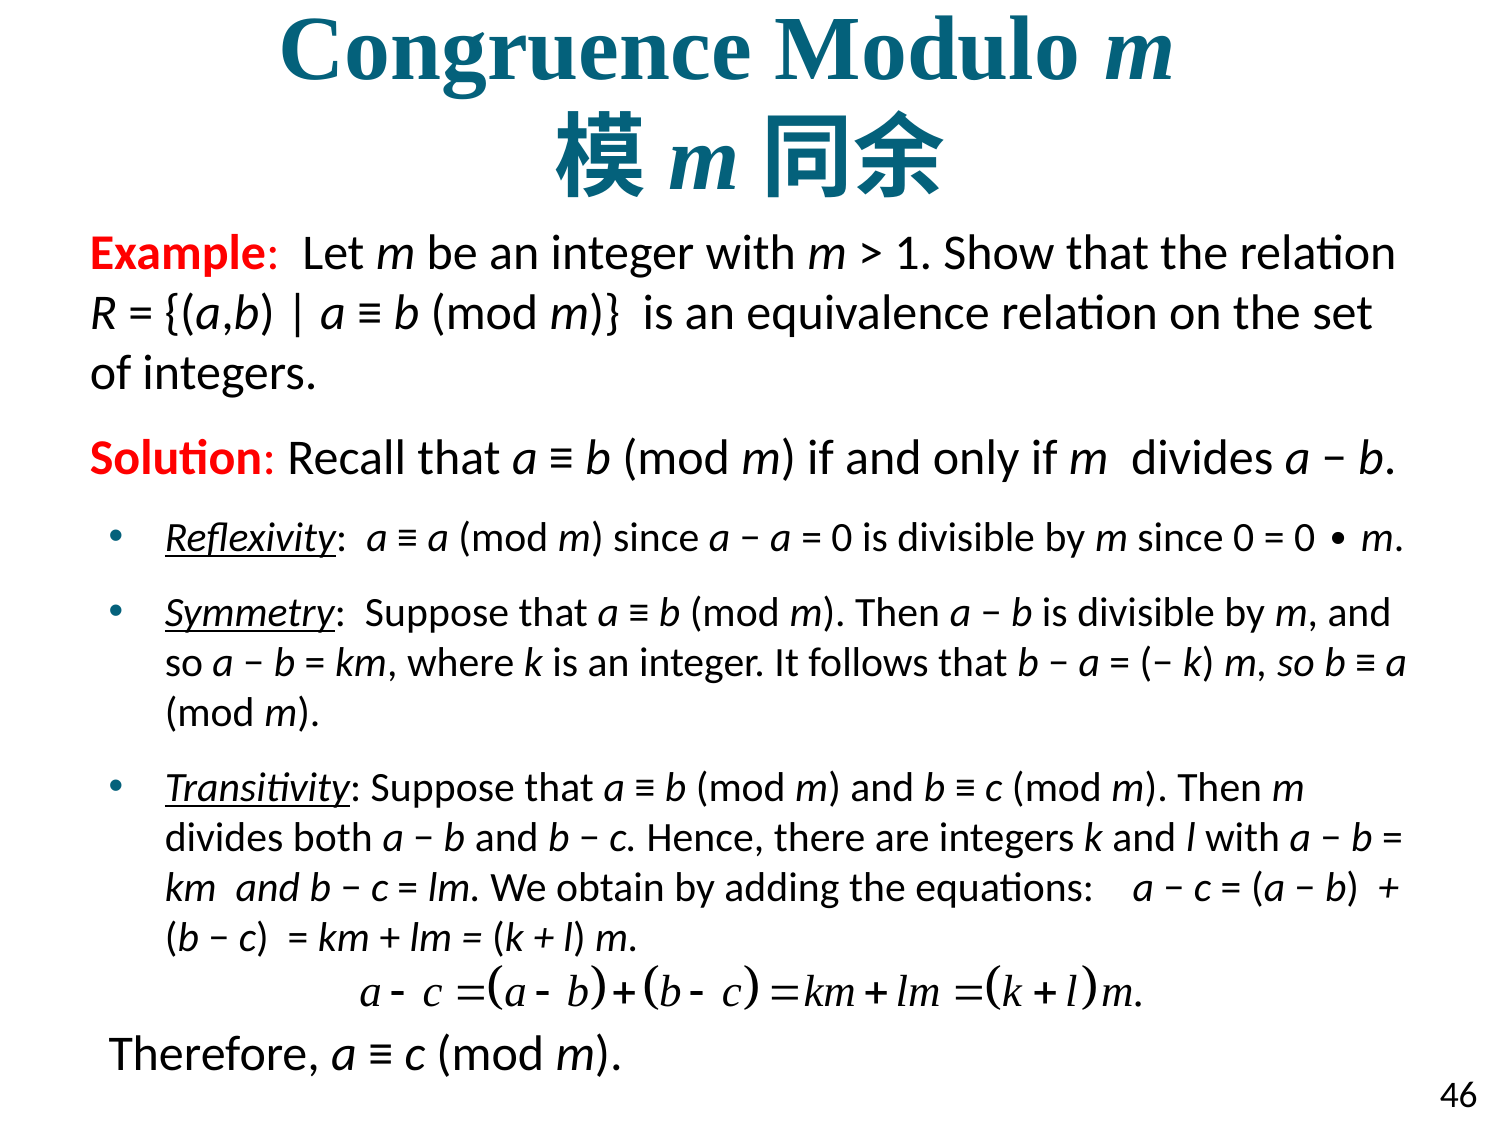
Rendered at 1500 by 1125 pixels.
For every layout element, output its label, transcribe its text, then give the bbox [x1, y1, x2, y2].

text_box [352, 957, 1148, 1030]
title Congruence Modulo m 模m同余 [0, 0, 1500, 195]
list Therefore, a ≡ c (mod m). [75, 1012, 1425, 1088]
list Example: Let m be an integer with m > 1. Show that the relation R = {(a,b) | a ≡ b (mod m)} is an equivalence relation on the set of integers. Solution: Recall that a ≡ b (mod m) if and only if m divides a − b. Reflexivity: a ≡ a (mod m) since a − a = 0 is divisible by m since 0 = 0 ∙ m. Symmetry: Suppose that a ≡ b (mod m). Then a − b is divisible by m, and so a − b = km, where k is an integer. It follows that b − a = (− k) m, so b ≡ a (mod m). Transitivity: Suppose that a ≡ b (mod m) and b ≡ c (mod m). Then m divides both a − b and b − c. Hence, there are integers k and l with a − b = km and b − c = lm. We obtain by adding the equations: a − c = (a − b) + (b − c) = km + lm = (k + l) m. [75, 212, 1425, 975]
